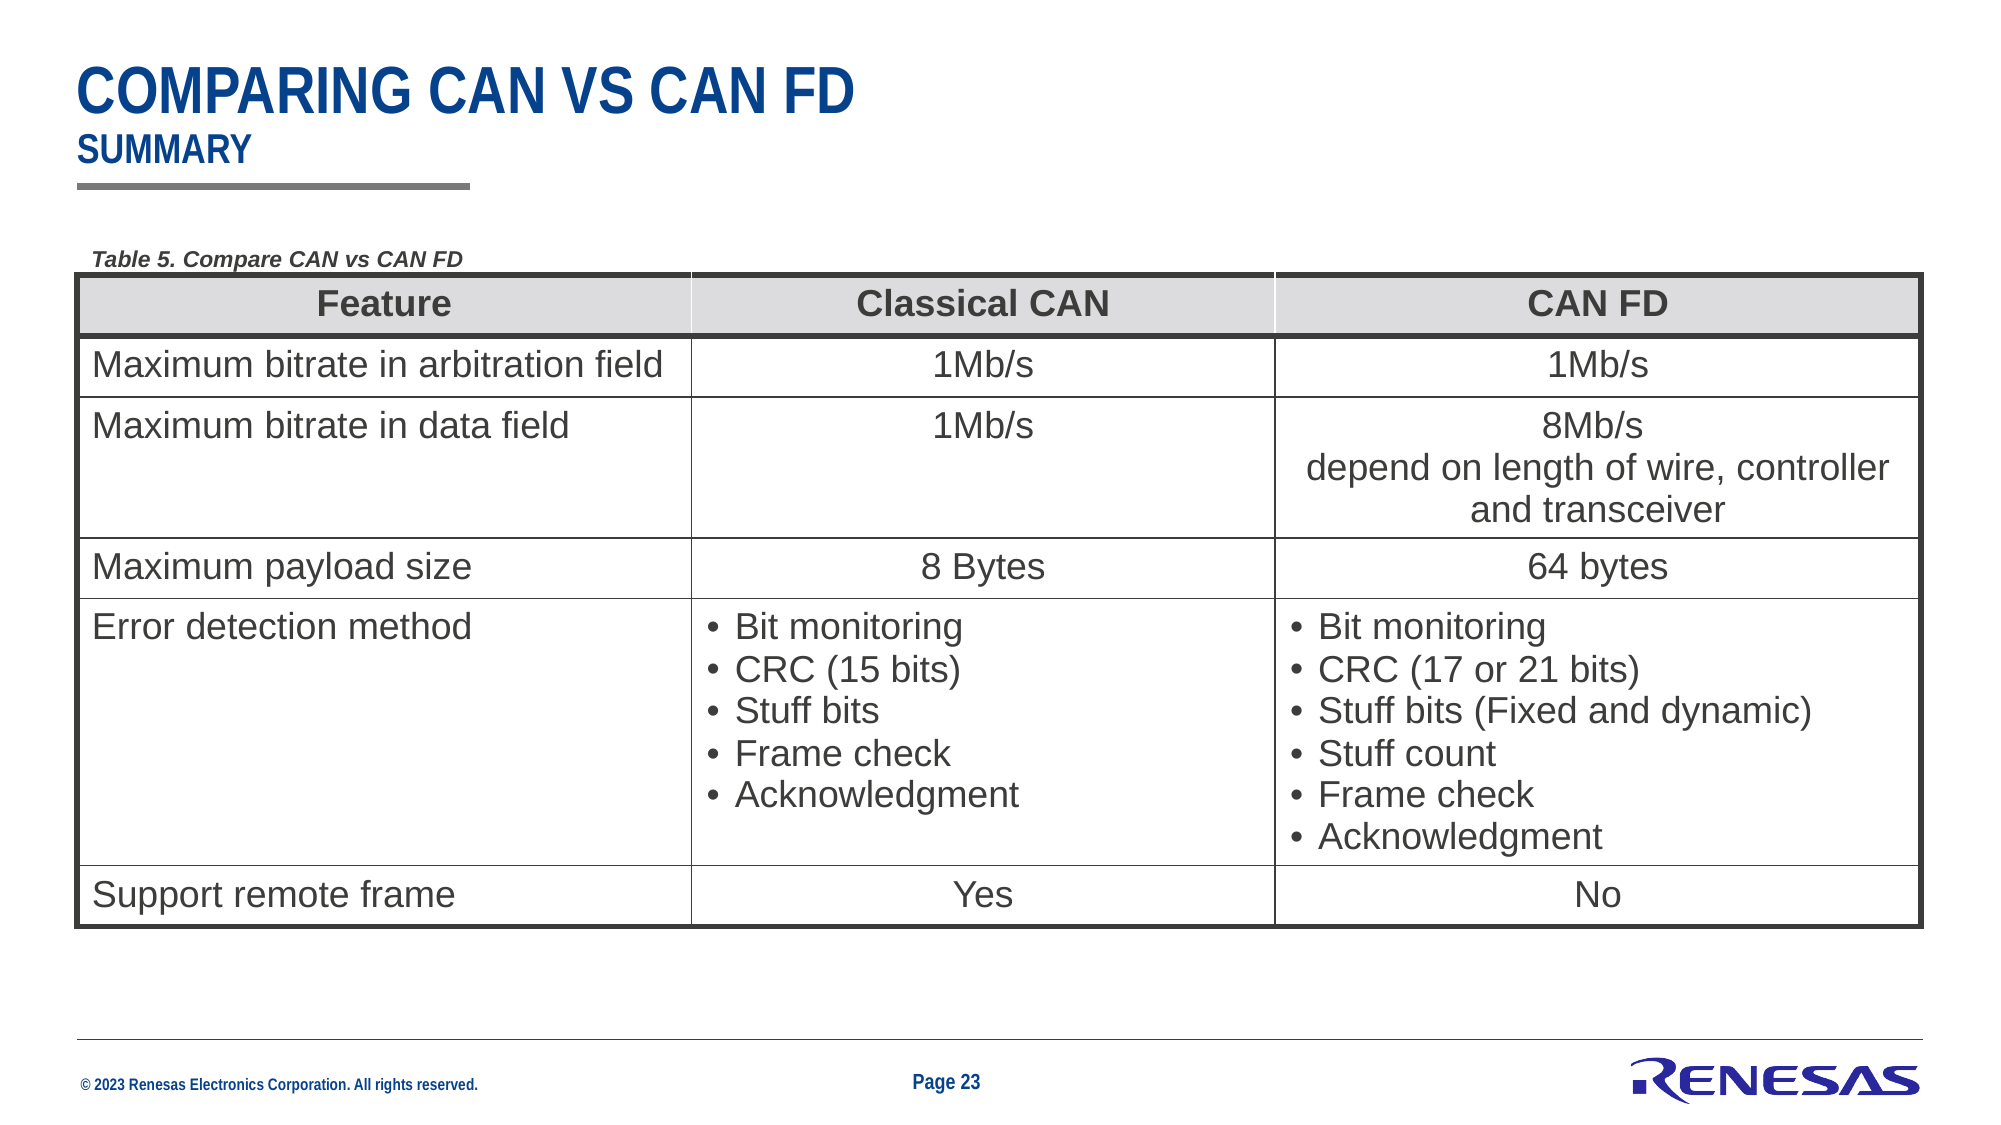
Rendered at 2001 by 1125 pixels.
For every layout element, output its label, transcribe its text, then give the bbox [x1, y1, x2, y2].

table_cell Error detection method [80, 599, 691, 865]
table_cell 1Mb/s [692, 398, 1274, 537]
table_cell Bit monitoring CRC (15 bits) Stuff bits Frame check Acknowledgment [692, 599, 1274, 865]
table_header CAN FD [1276, 278, 1918, 333]
table_cell Maximum bitrate in arbitration field [80, 339, 691, 396]
table_cell 8 Bytes [692, 539, 1274, 598]
table_cell 64 bytes [1276, 539, 1918, 598]
table_header Feature [80, 280, 691, 333]
table_cell 8Mb/s depend on length of wire, controller and transceiver [1276, 398, 1918, 537]
text_box Table 5. Compare CAN vs CAN FD [76, 223, 1136, 280]
table_cell Maximum payload size [80, 539, 691, 598]
table_cell Support remote frame [80, 866, 691, 924]
title Comparing can vs can fd summary [76, 54, 1922, 173]
table_cell 1Mb/s [1276, 339, 1918, 396]
table_cell Yes [692, 866, 1274, 924]
picture [1628, 1055, 1923, 1106]
table_cell 1Mb/s [692, 339, 1274, 396]
table_cell No [1276, 866, 1918, 924]
table_cell Bit monitoring CRC (17 or 21 bits) Stuff bits (Fixed and dynamic) Stuff count Frame check Acknowledgment [1276, 599, 1918, 865]
table_cell Maximum bitrate in data field [80, 398, 691, 537]
table_header Classical CAN [692, 278, 1274, 333]
